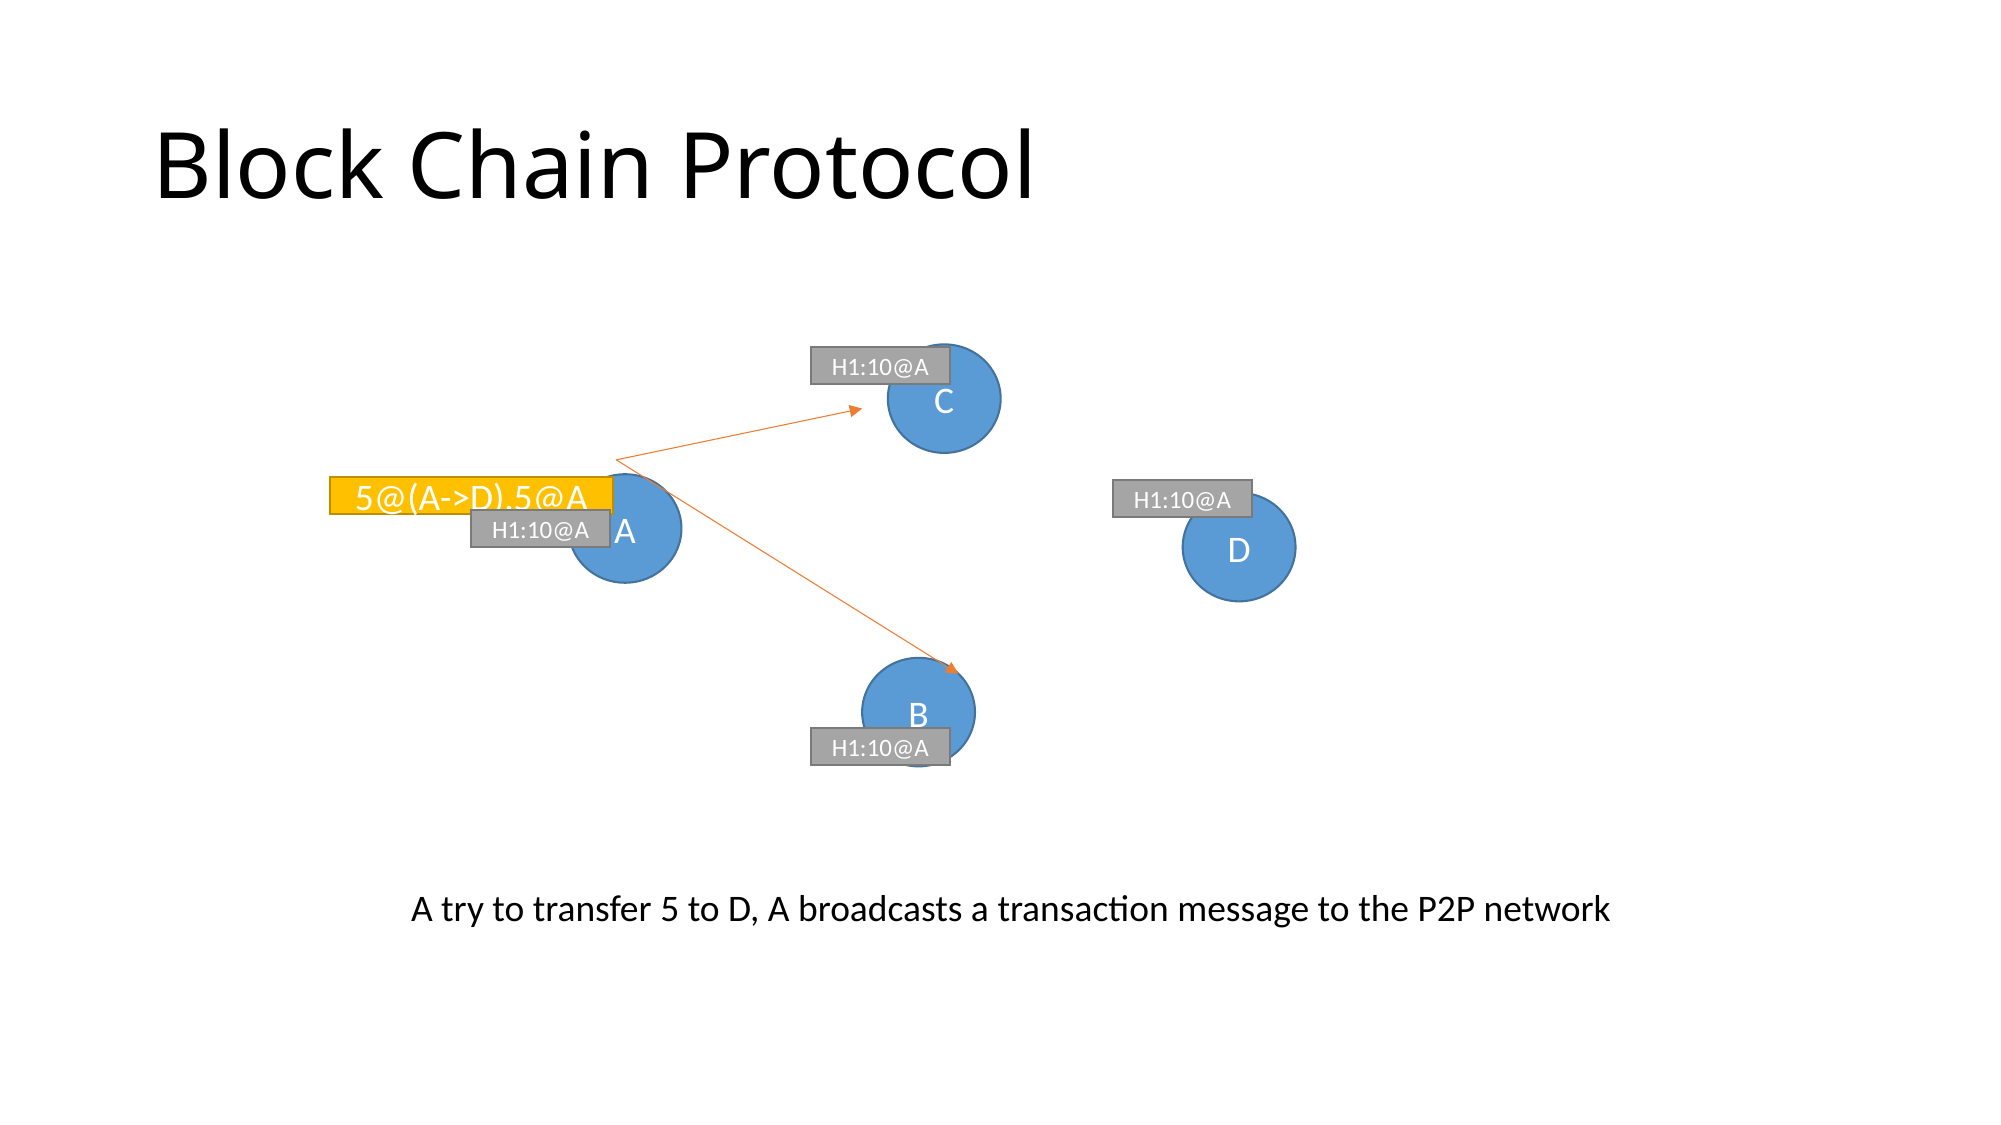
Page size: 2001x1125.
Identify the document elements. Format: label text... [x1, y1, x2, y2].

text_box B [861, 672, 977, 758]
text_box A try to transfer 5 to D, A broadcasts a transaction message to the P2P network [396, 876, 1628, 936]
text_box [616, 459, 959, 674]
text_box H1:10@A [810, 727, 951, 766]
text_box A [571, 473, 616, 584]
text_box H1:10@A [810, 346, 951, 385]
text_box 5@(A->D),5@A [329, 476, 614, 515]
text_box D [1181, 493, 1297, 603]
text_box C [886, 343, 1002, 454]
text_box H1:10@A [470, 509, 611, 548]
text_box H1:10@A [1112, 479, 1253, 518]
title Block Chain Protocol [137, 59, 1863, 278]
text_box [616, 408, 863, 459]
